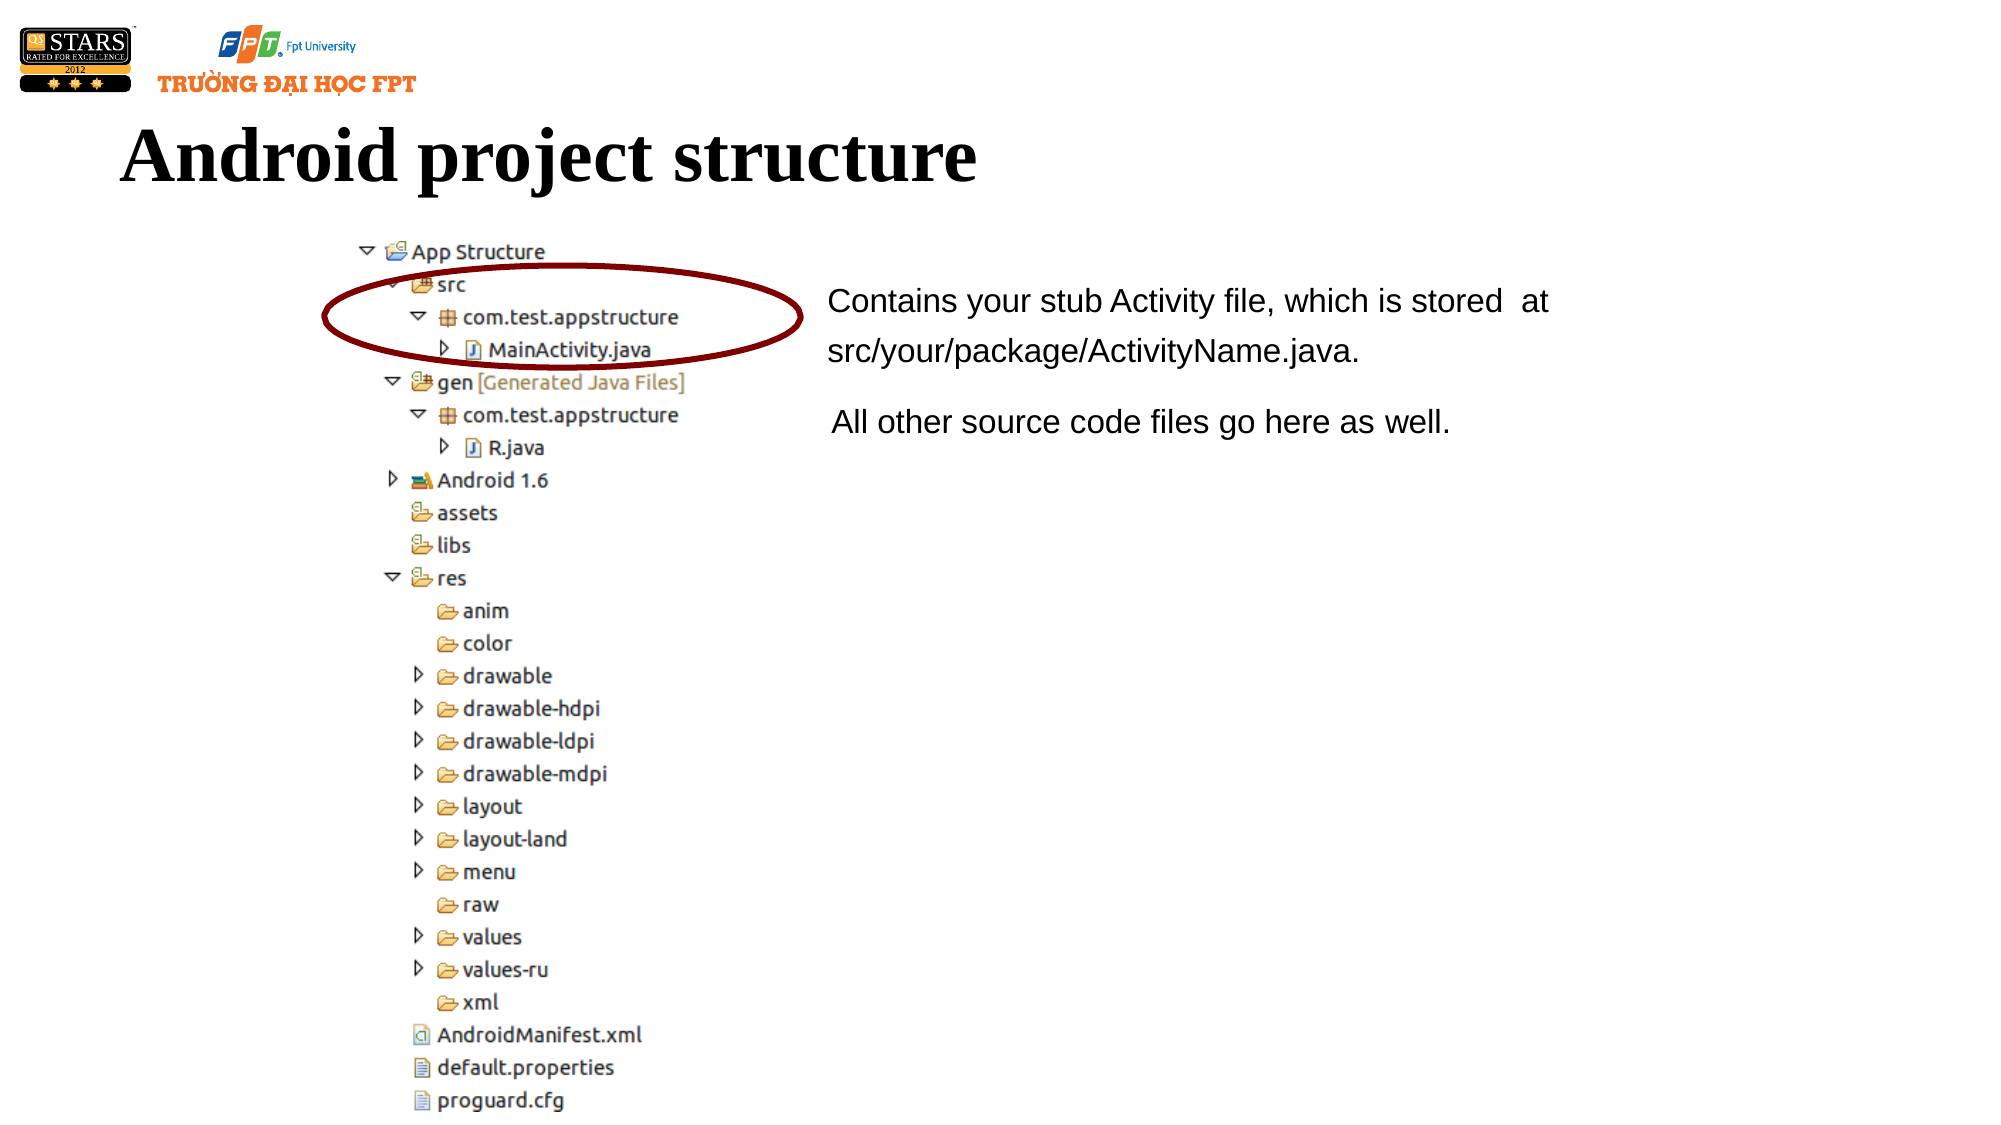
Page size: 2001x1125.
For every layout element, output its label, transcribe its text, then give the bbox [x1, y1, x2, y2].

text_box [321, 241, 804, 1113]
text_box Contains your stub Activity file, which is stored at src/your/package/ActivityName.java. [825, 261, 1745, 369]
title Android project structure [104, 83, 1905, 218]
text_box All other source code files go here as well. [829, 383, 1646, 441]
